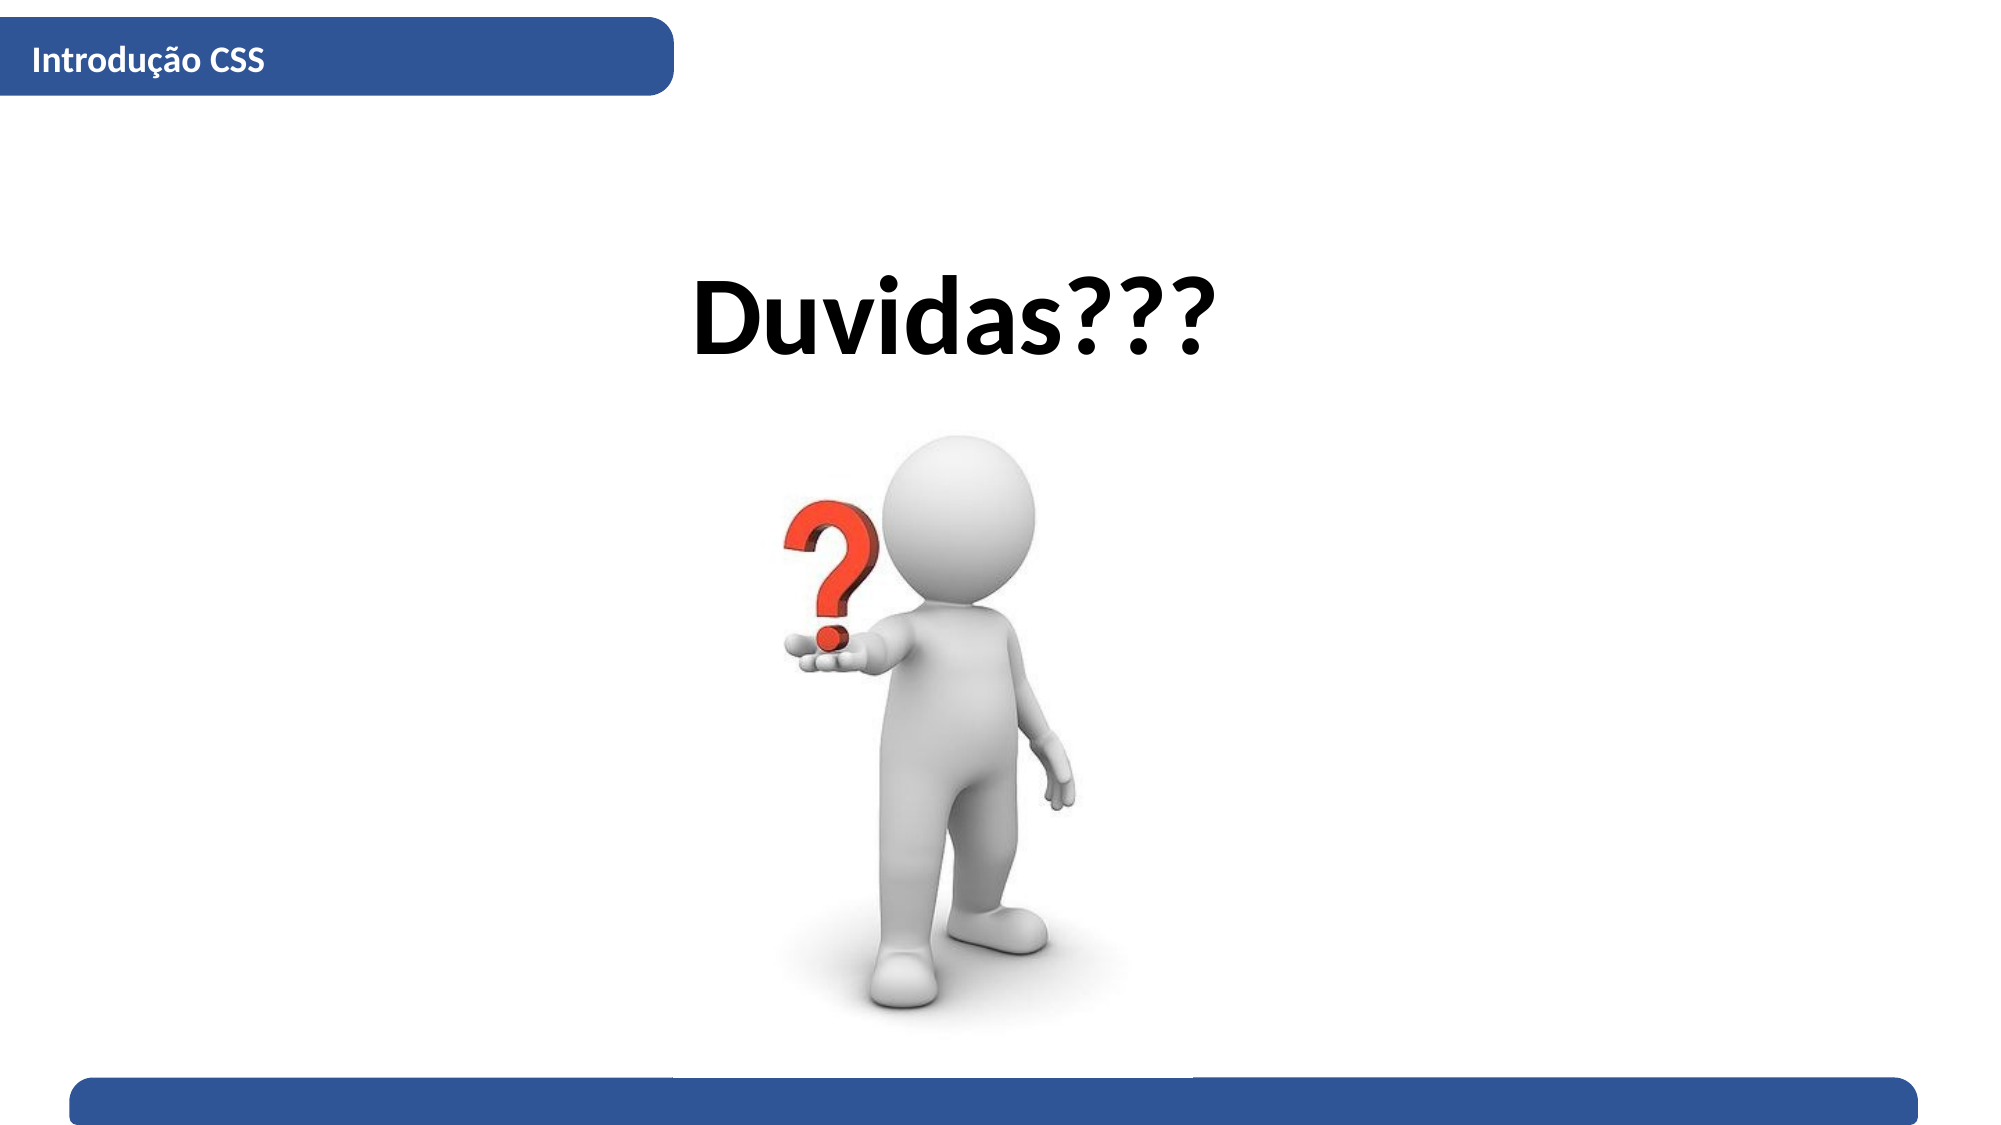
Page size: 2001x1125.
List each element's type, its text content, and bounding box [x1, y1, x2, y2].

text_box [68, 1076, 1919, 1125]
text_box [0, 15, 675, 97]
text_box Introdução CSS [16, 27, 281, 88]
picture [673, 386, 1193, 1078]
text_box Duvidas??? [676, 234, 1236, 385]
